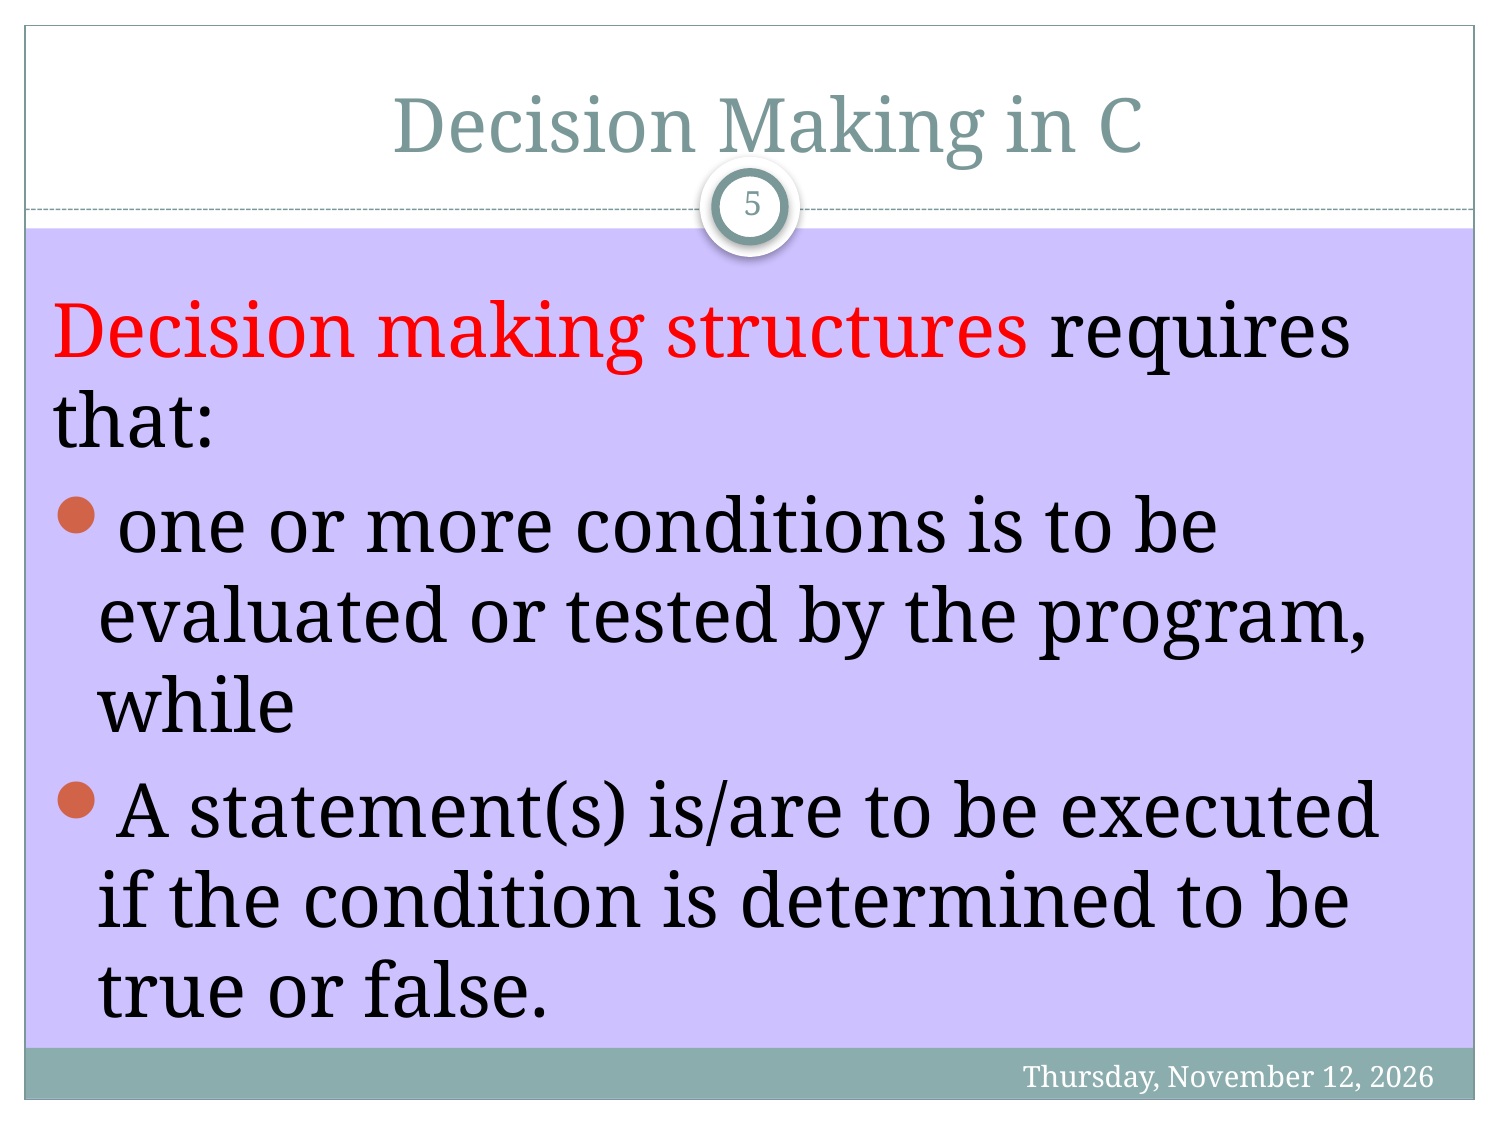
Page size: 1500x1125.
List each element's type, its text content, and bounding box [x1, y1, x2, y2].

list Decision making structures requires that: one or more conditions is to be evaluated or tested by the program, while A statement(s) is/are to be executed if the condition is determined to be true or false. [37, 275, 1445, 1050]
slide_number 5 [715, 168, 791, 241]
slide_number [950, 1050, 1450, 1111]
title Decision Making in C [75, 0, 1463, 175]
